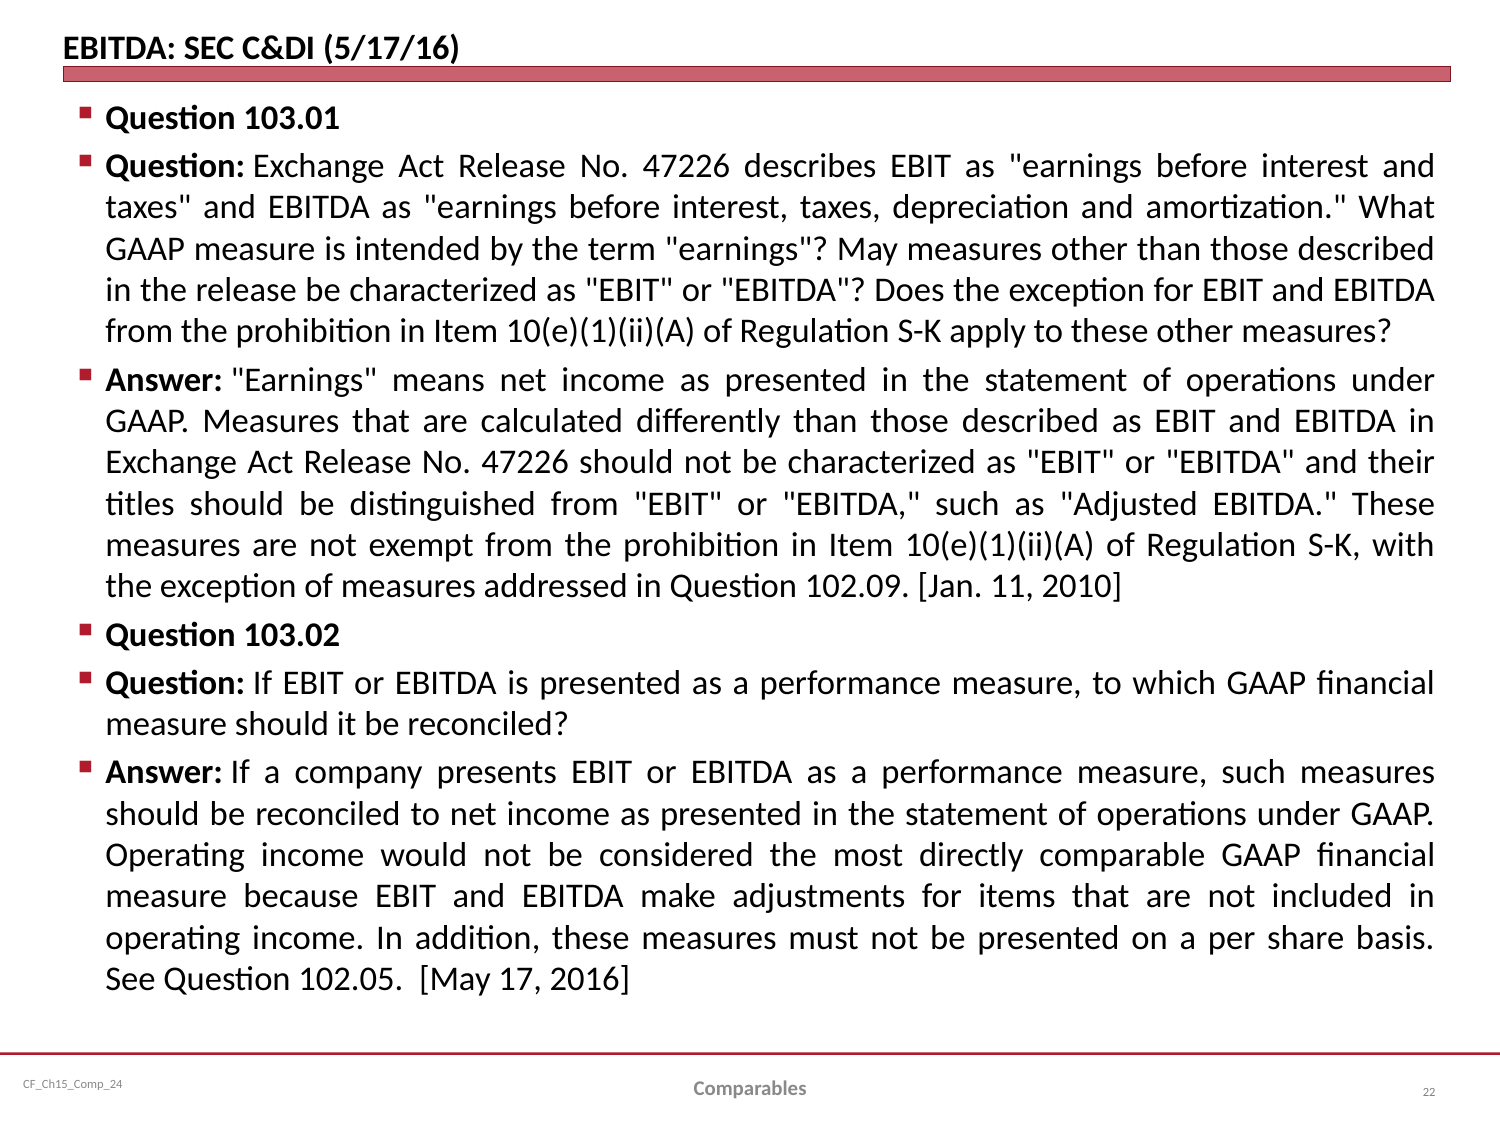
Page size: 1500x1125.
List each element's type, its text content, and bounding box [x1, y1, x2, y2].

list Question 103.01 Question: Exchange Act Release No. 47226 describes EBIT as "earnings before interest and taxes" and EBITDA as "earnings before interest, taxes, depreciation and amortization." What GAAP measure is intended by the term "earnings"? May measures other than those described in the release be characterized as "EBIT" or "EBITDA"? Does the exception for EBIT and EBITDA from the prohibition in Item 10(e)(1)(ii)(A) of Regulation S-K apply to these other measures? Answer: "Earnings" means net income as presented in the statement of operations under GAAP. Measures that are calculated differently than those described as EBIT and EBITDA in Exchange Act Release No. 47226 should not be characterized as "EBIT" or "EBITDA" and their titles should be distinguished from "EBIT" or "EBITDA," such as "Adjusted EBITDA." These measures are not exempt from the prohibition in Item 10(e)(1)(ii)(A) of Regulation S-K, with the exception of measures addressed in Question 102.09. [Jan. 11, 2010] Question 103.02 Question: If EBIT or EBITDA is presented as a performance measure, to which GAAP financial measure should it be reconciled? Answer: If a company presents EBIT or EBITDA as a performance measure, such measures should be reconciled to net income as presented in the statement of operations under GAAP. Operating income would not be considered the most directly comparable GAAP financial measure because EBIT and EBITDA make adjustments for items that are not included in operating income. In addition, these measures must not be presented on a per share basis. See Question 102.05. [May 17, 2016] [63, 87, 1451, 1041]
slide_number 22 [1375, 1061, 1451, 1122]
title EBITDA: SEC C&DI (5/17/16) [62, 6, 1451, 67]
footer Comparables [512, 1056, 988, 1117]
